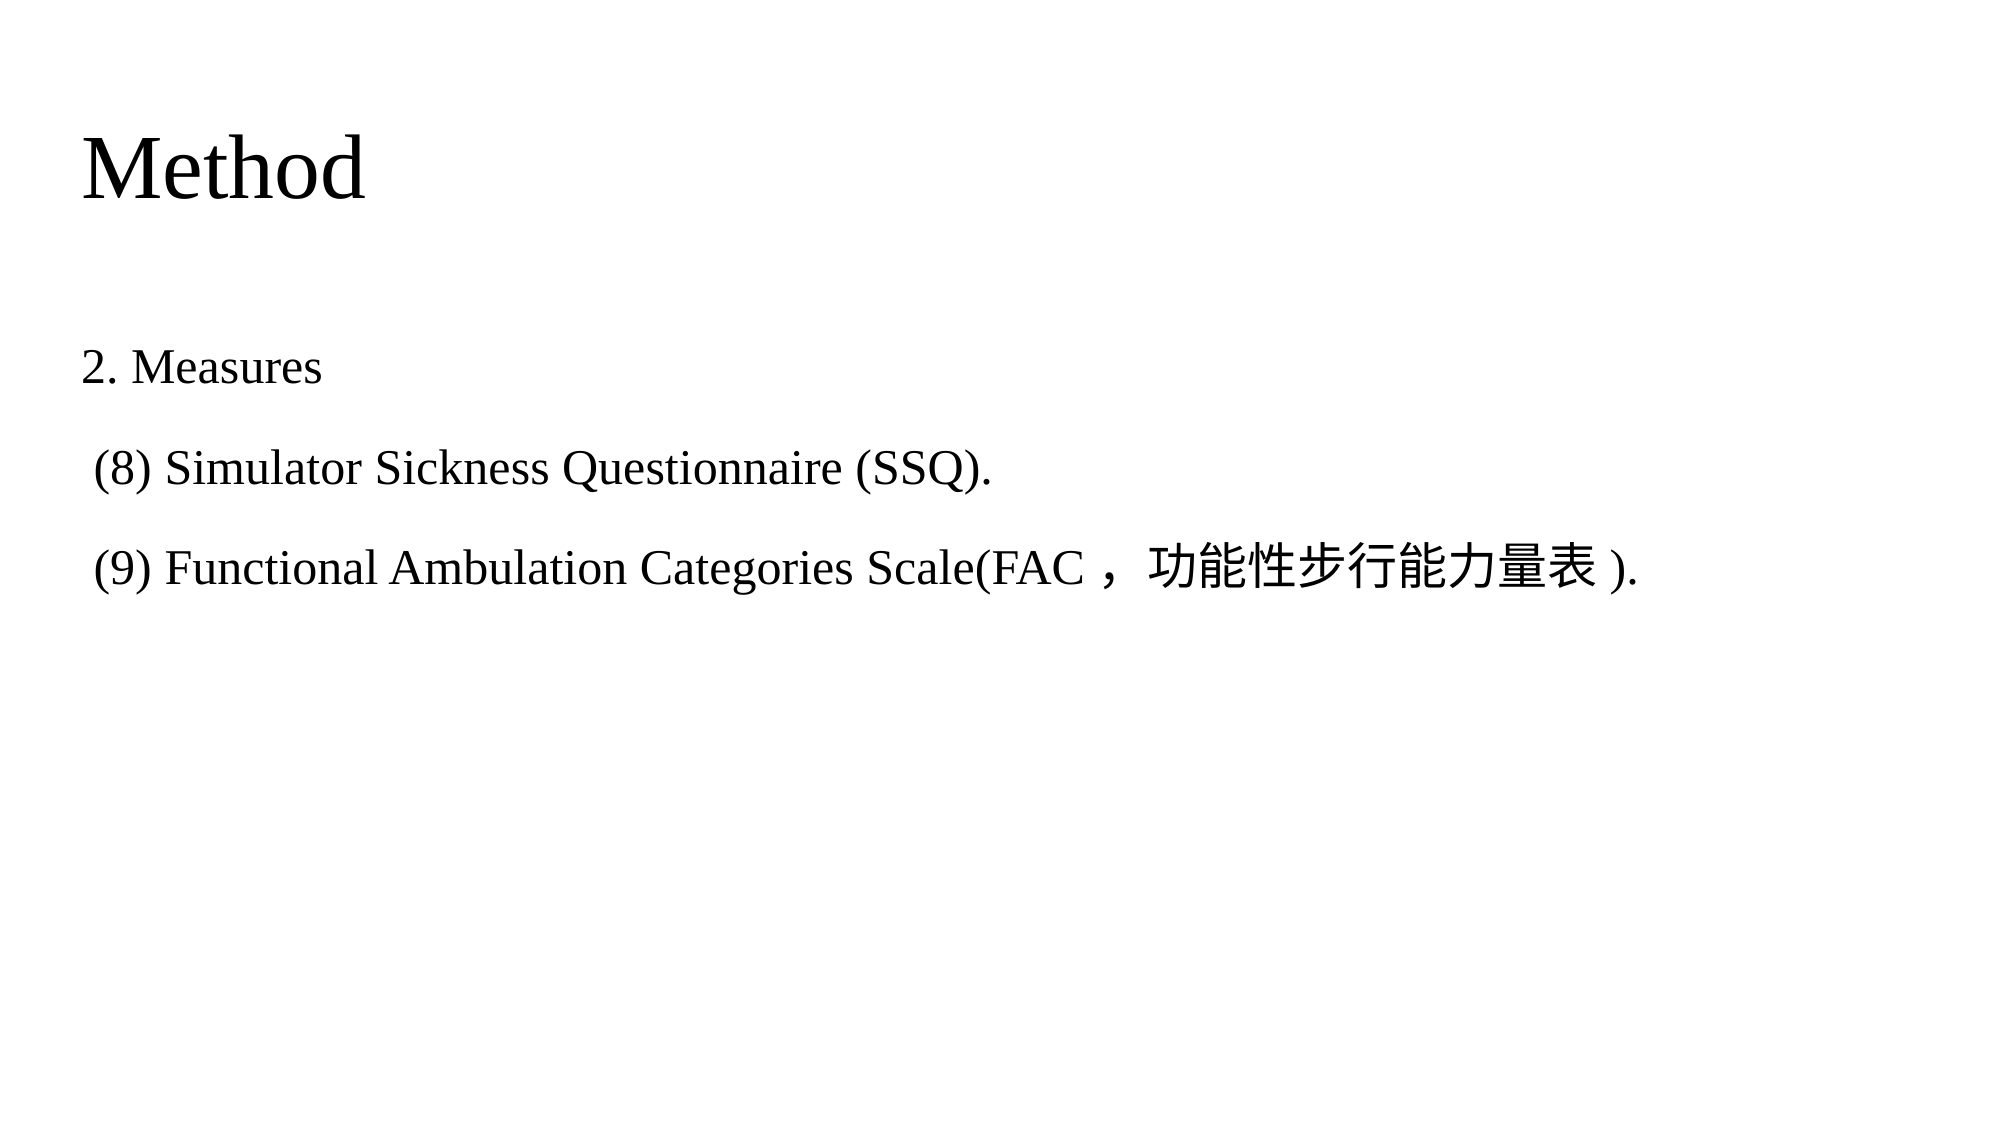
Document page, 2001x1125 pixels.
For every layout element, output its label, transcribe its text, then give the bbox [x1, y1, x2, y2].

list 2. Measures (8) Simulator Sickness Questionnaire (SSQ). (9) Functional Ambulation Categories Scale(FAC，功能性步行能力量表). [65, 296, 1934, 1011]
title Method [65, 59, 1863, 278]
